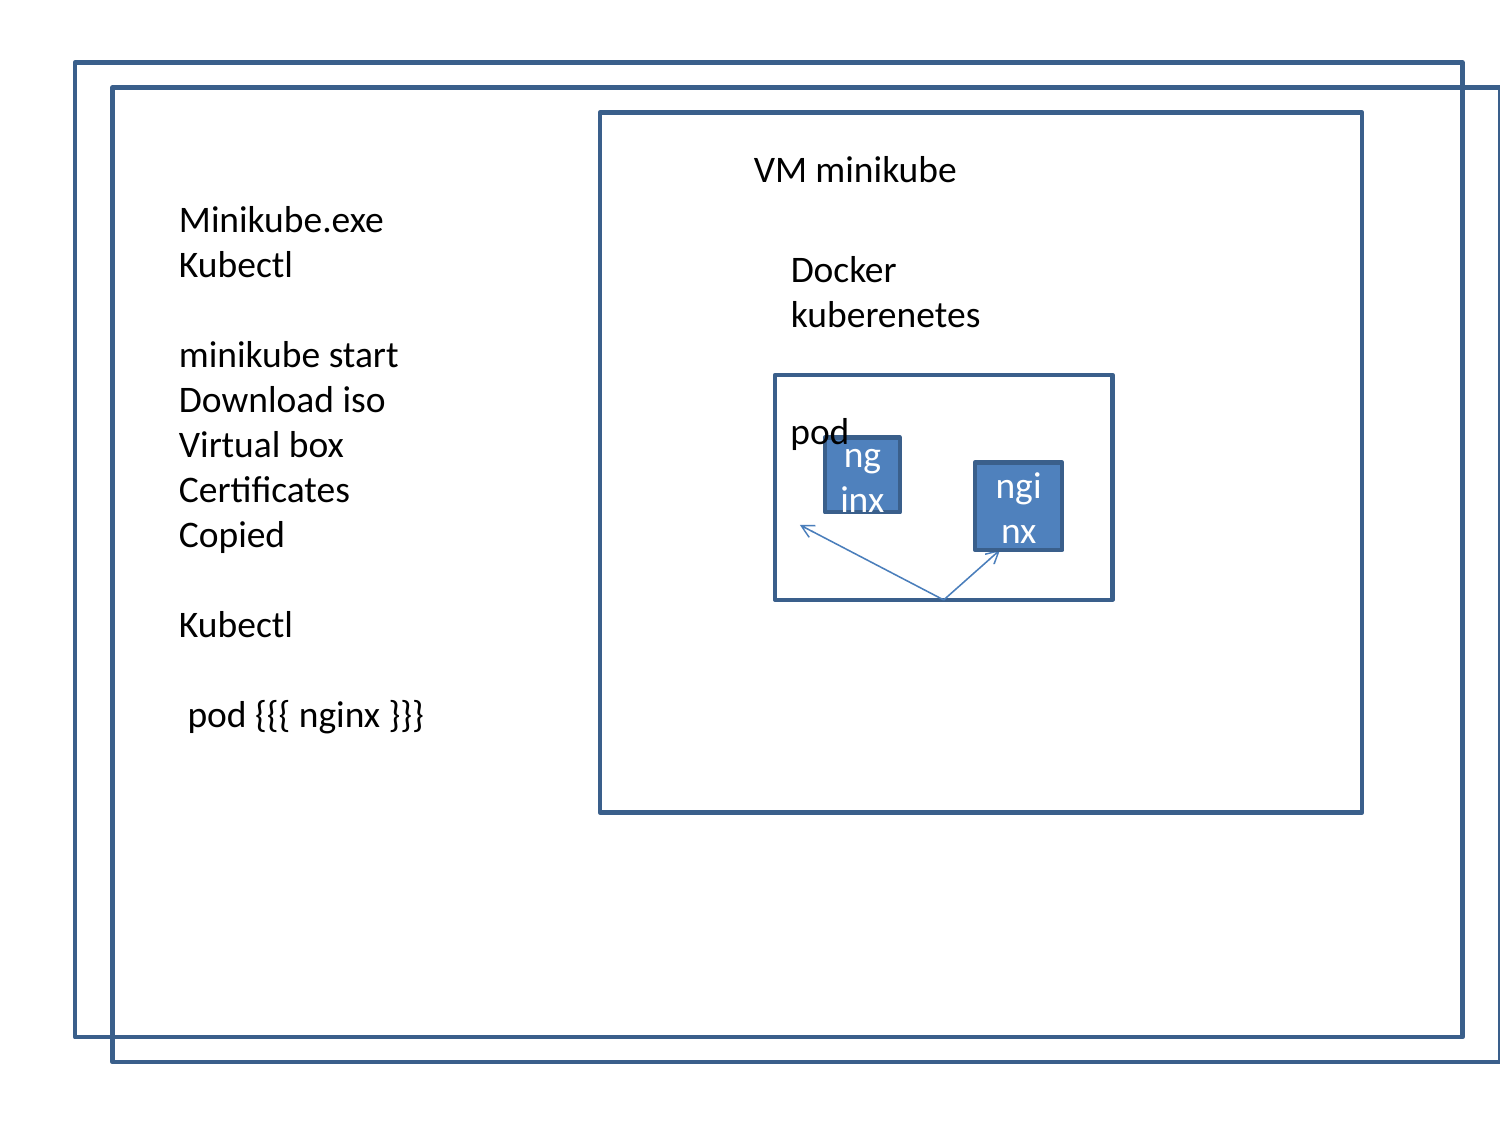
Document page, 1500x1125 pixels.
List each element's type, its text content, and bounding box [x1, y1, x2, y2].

text_box [110, 85, 1500, 1064]
text_box nginx [973, 460, 1064, 552]
text_box [73, 60, 1465, 1039]
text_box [799, 524, 944, 601]
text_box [943, 549, 1001, 601]
